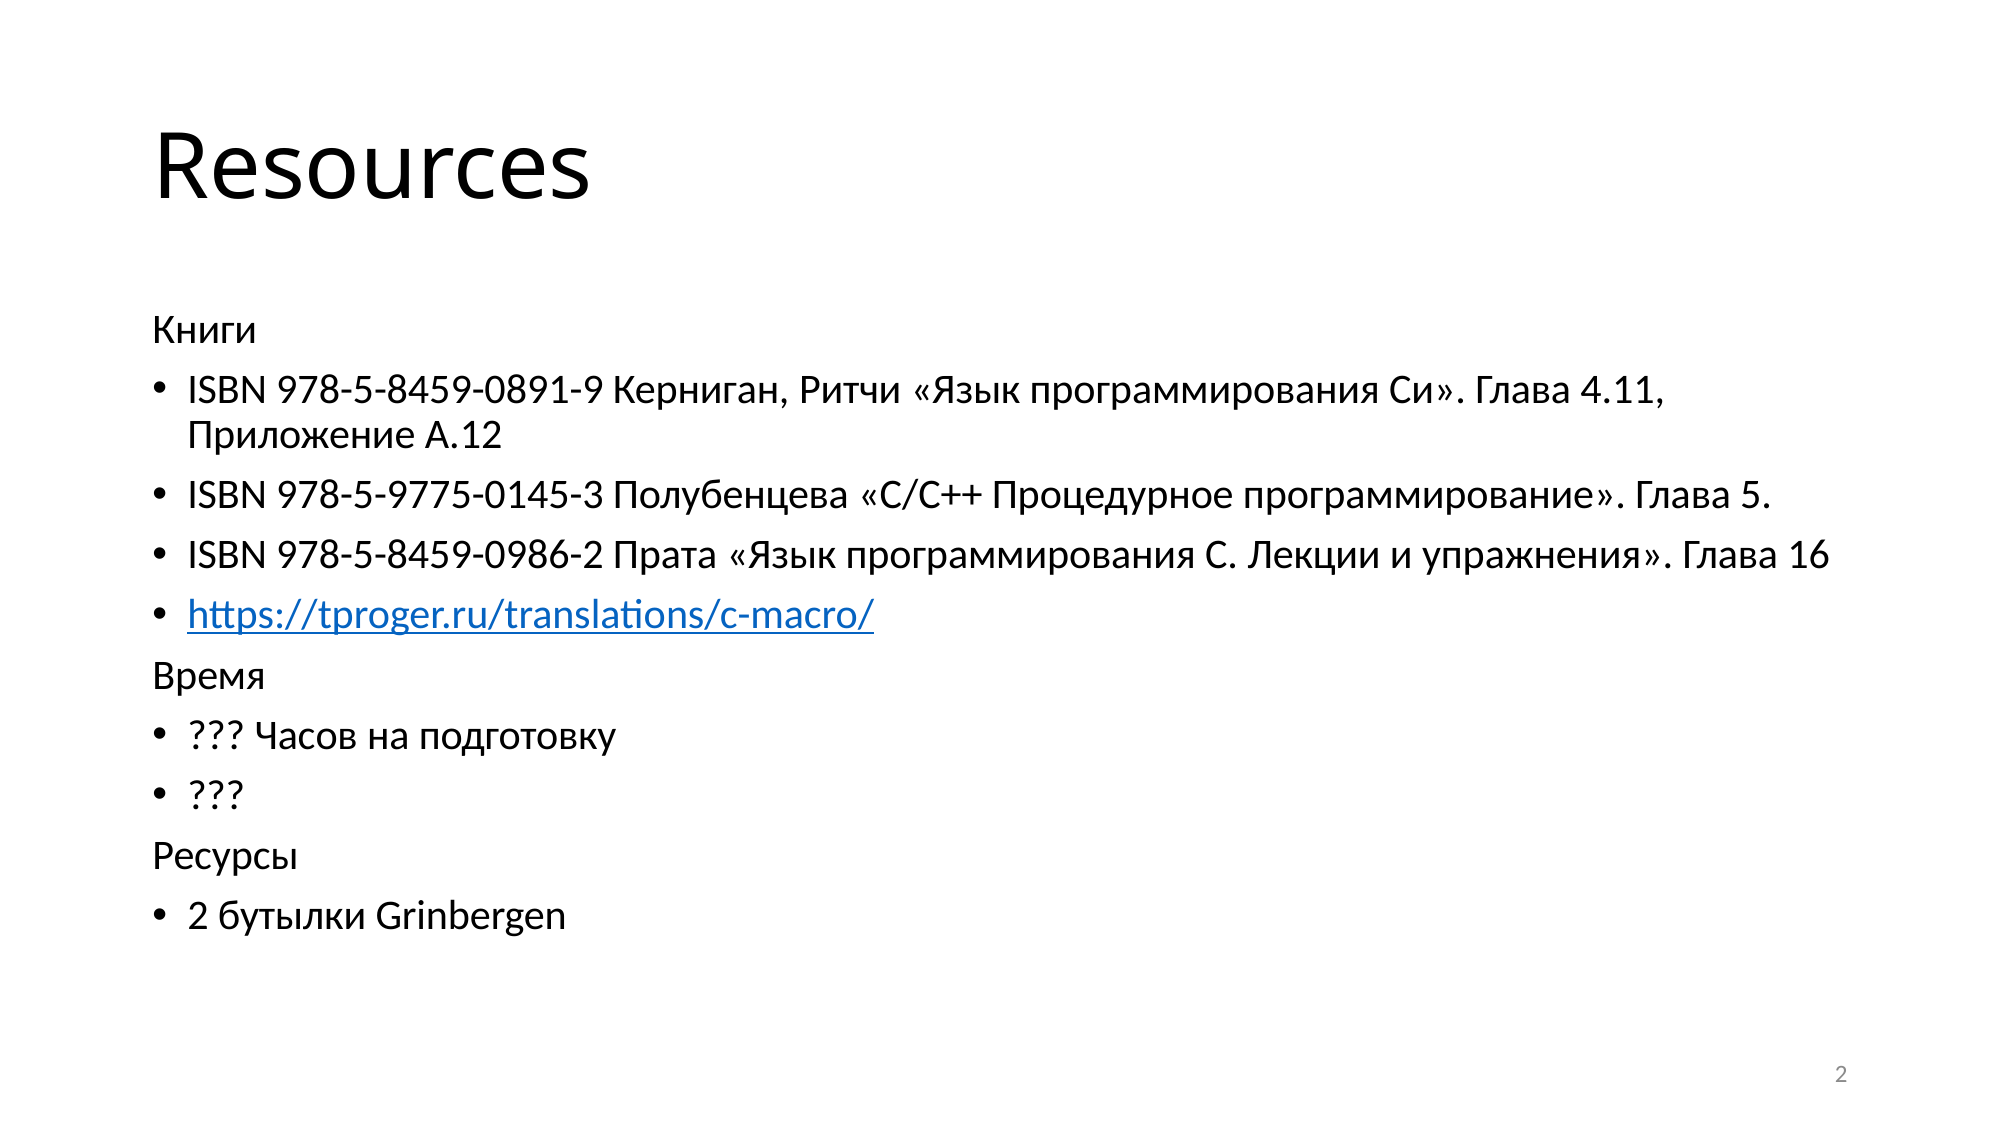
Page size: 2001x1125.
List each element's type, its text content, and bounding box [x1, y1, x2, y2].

title Resources [137, 59, 1863, 278]
slide_number 2 [1412, 1042, 1863, 1103]
list Книги ISBN 978-5-8459-0891-9 Керниган, Ритчи «Язык программирования Си». Глава 4.11, Приложение А.12 ISBN 978-5-9775-0145-3 Полубенцева «С/C++ Процедурное программирование». Глава 5. ISBN 978-5-8459-0986-2 Прата «Язык программирования С. Лекции и упражнения». Глава 16 https://tproger.ru/translations/c-macro/ Время ??? Часов на подготовку ??? Ресурсы 2 бутылки Grinbergen [137, 299, 1863, 1014]
